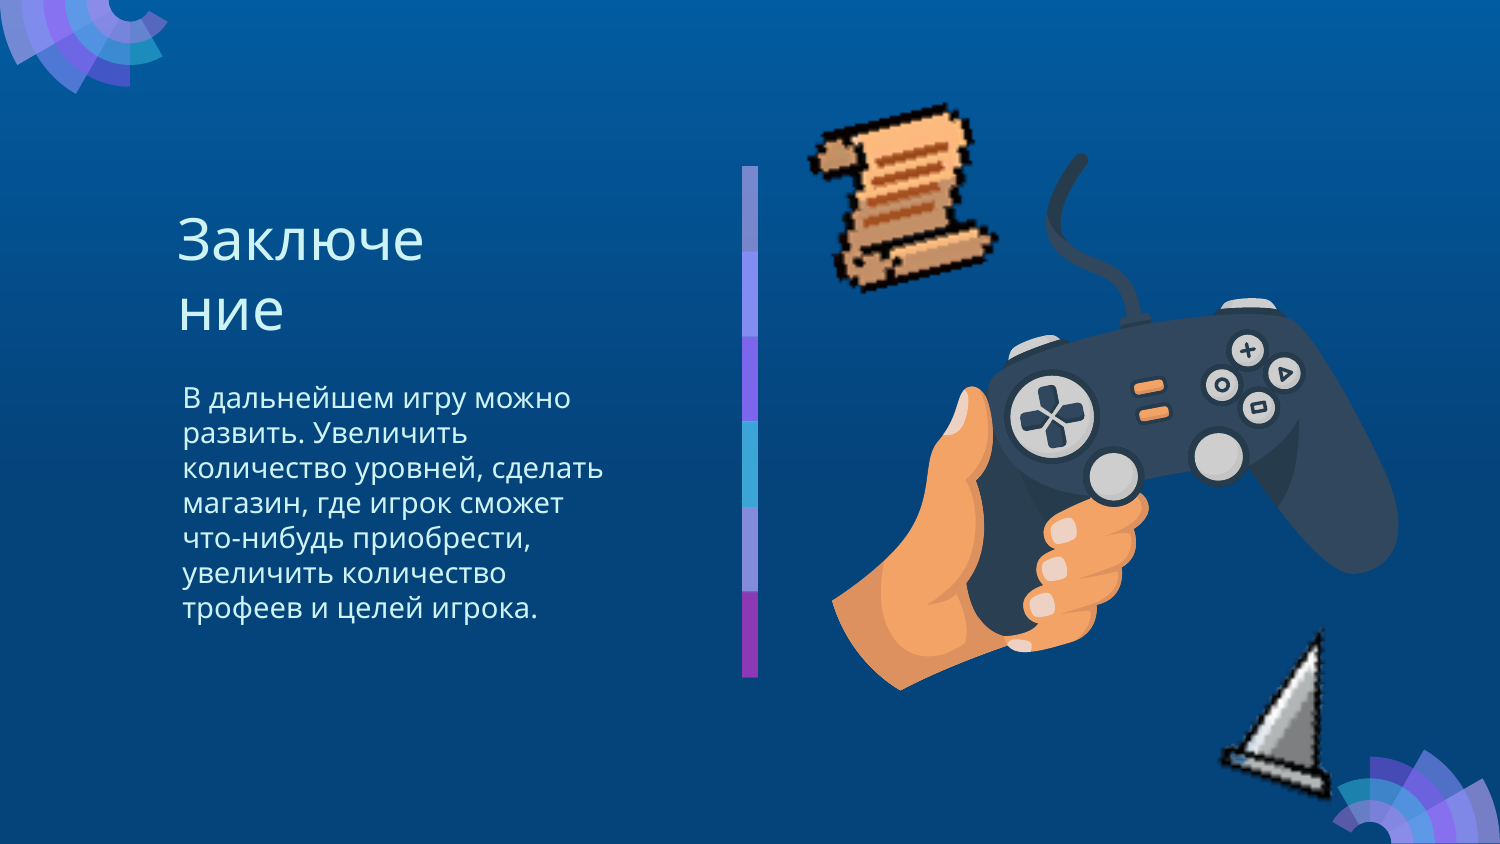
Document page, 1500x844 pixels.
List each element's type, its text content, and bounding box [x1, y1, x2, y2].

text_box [0, 0, 168, 95]
picture [803, 100, 985, 280]
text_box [1331, 749, 1500, 844]
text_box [831, 153, 1417, 691]
picture [1196, 691, 1394, 804]
title Заключение [162, 197, 476, 357]
list В дальнейшем игру можно развить. Увеличить количество уровней, сделать магазин, где игрок сможет что-нибудь приобрести, увеличить количество трофеев и целей игрока. [167, 364, 634, 661]
